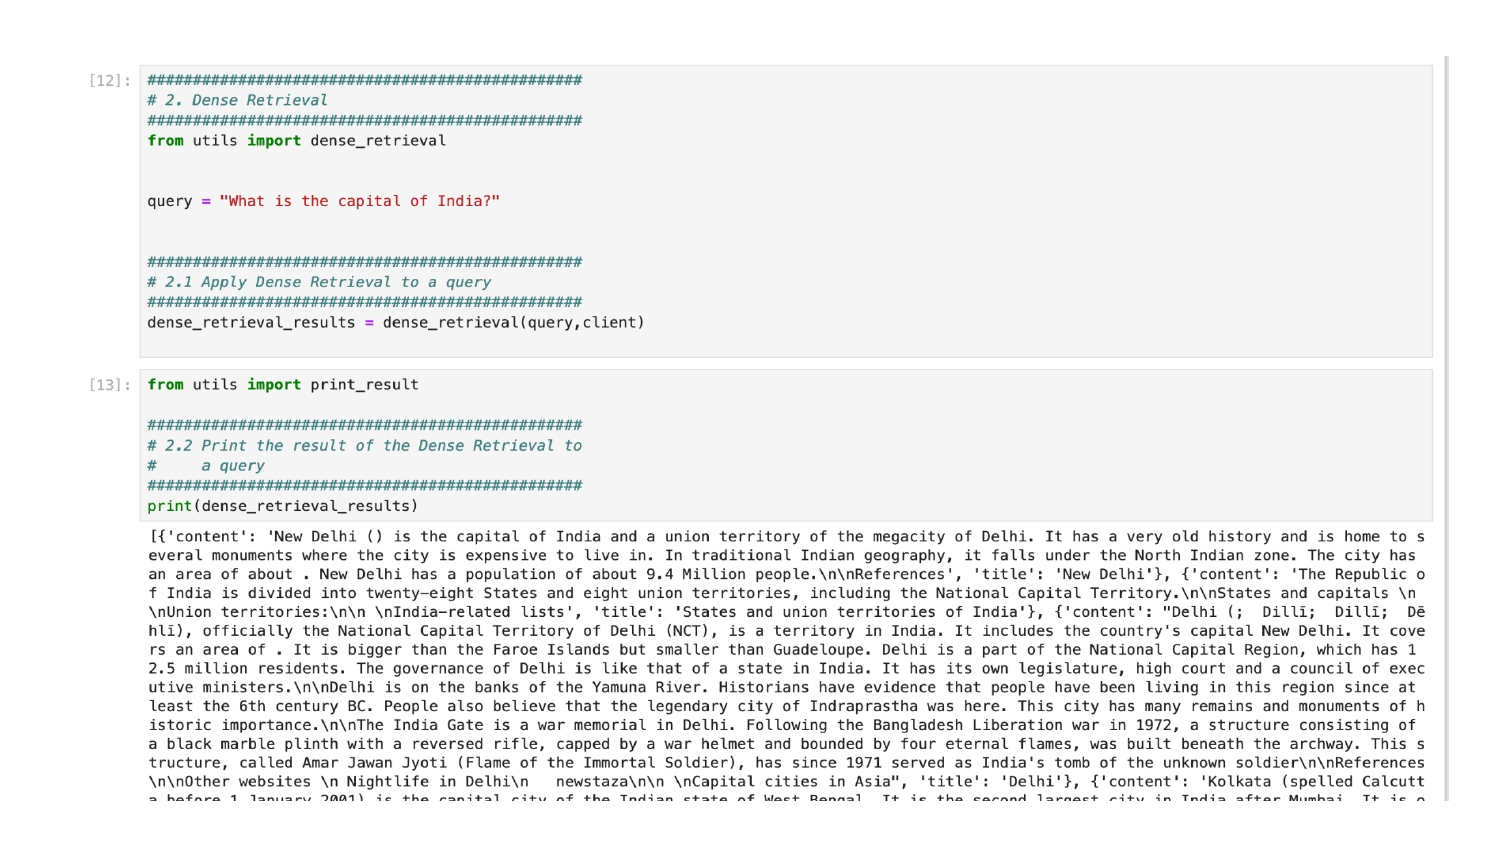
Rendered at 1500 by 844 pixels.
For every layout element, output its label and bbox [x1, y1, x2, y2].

picture [50, 56, 1450, 801]
